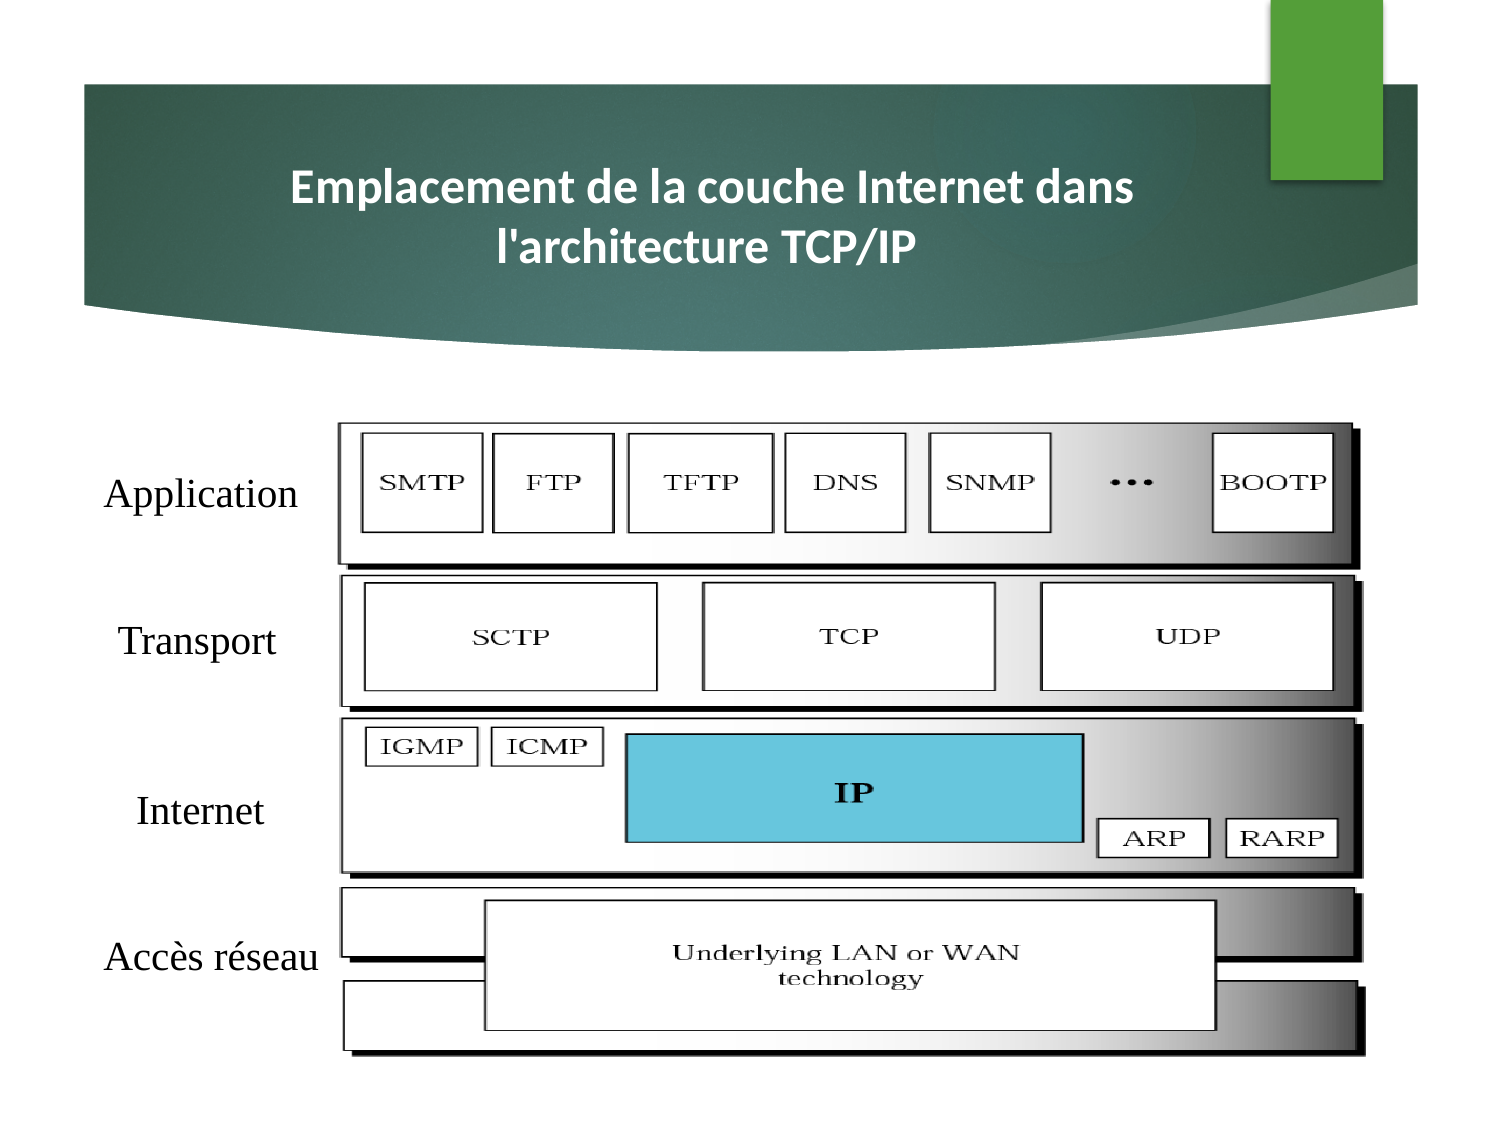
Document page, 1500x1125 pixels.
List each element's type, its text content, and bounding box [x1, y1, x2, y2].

text_box Transport [102, 605, 307, 670]
text_box Accès réseau [88, 922, 327, 987]
title Emplacement de la couche Internet dans l'architecture TCP/IP [64, 89, 1245, 308]
text_box Application [88, 458, 327, 524]
text_box Internet [121, 775, 298, 840]
picture [332, 407, 1371, 1071]
